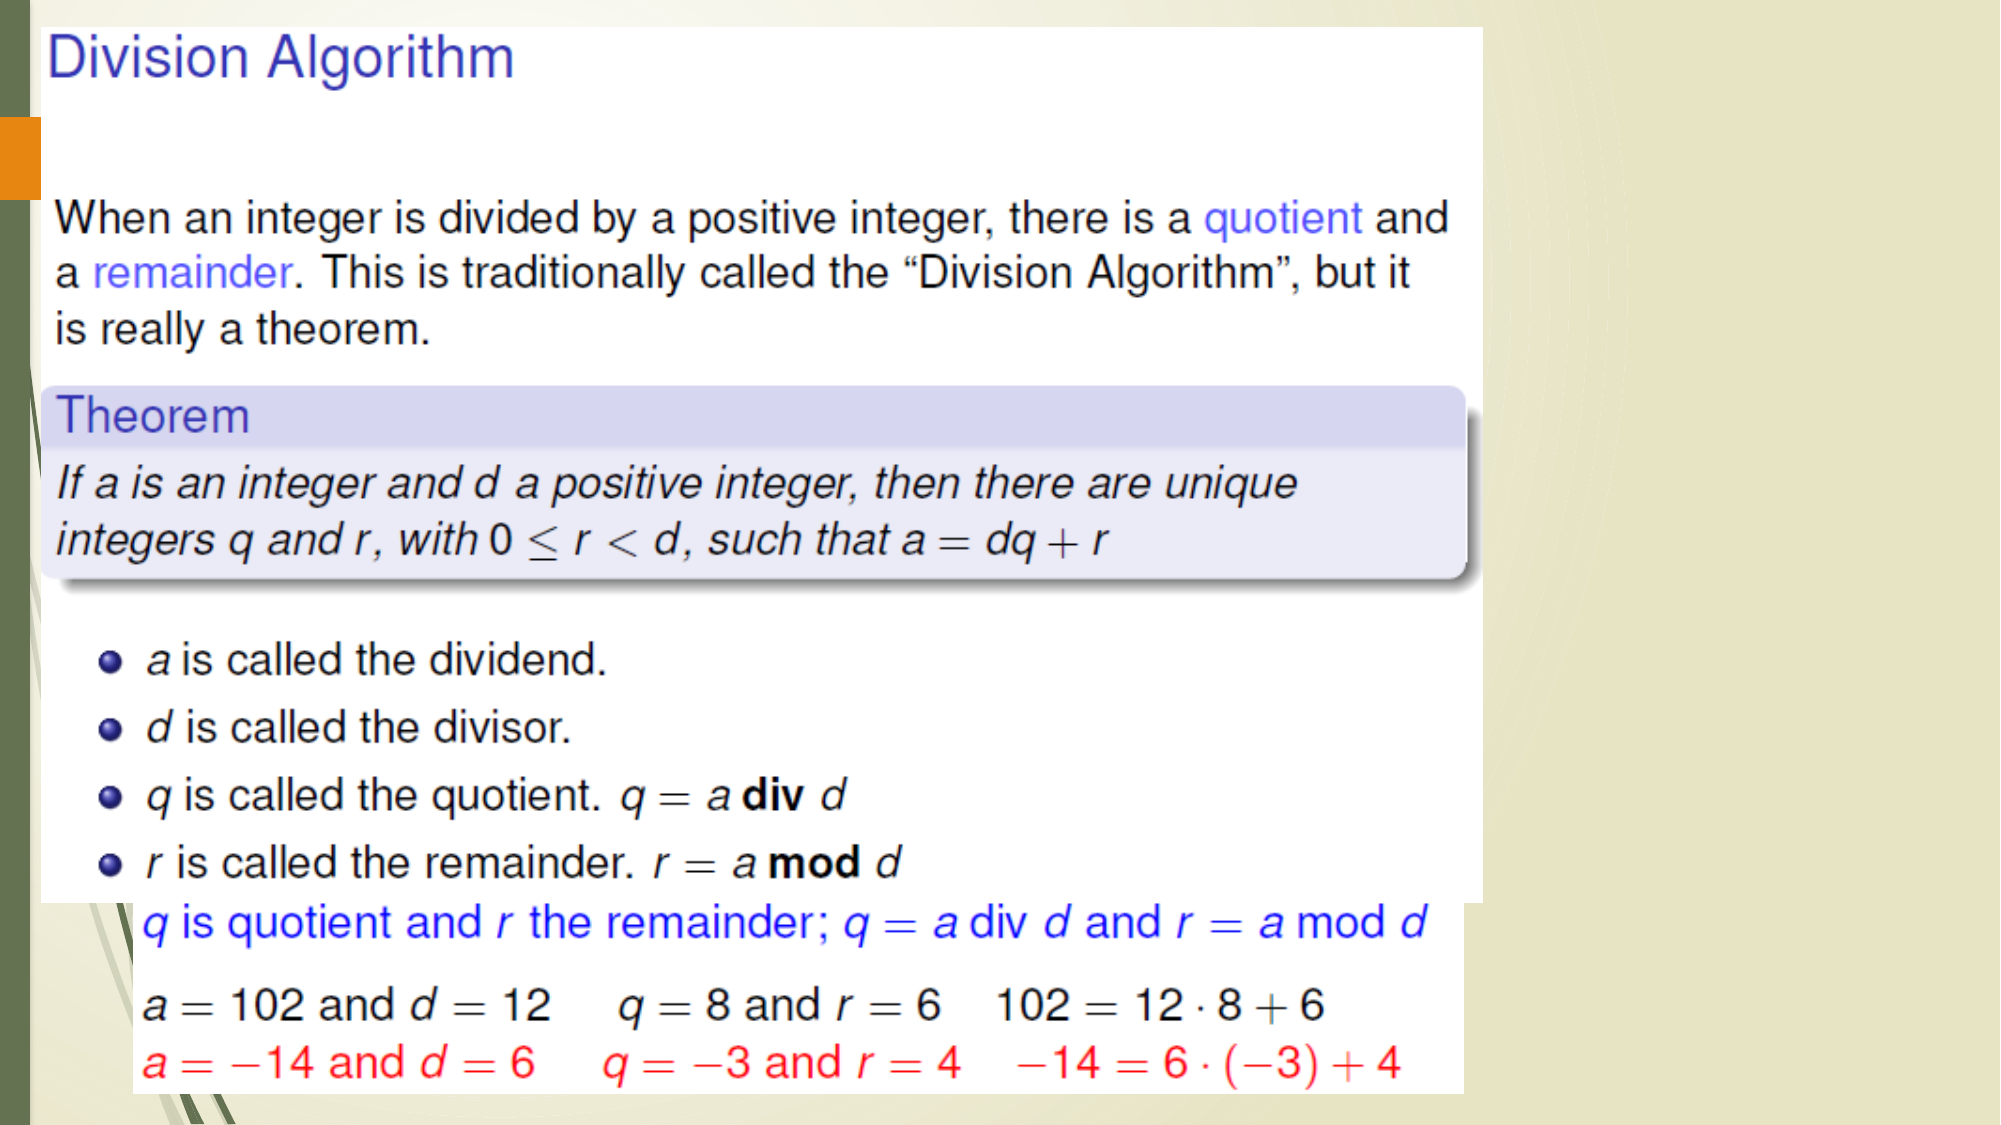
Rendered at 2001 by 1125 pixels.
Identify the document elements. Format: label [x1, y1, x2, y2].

list [40, 27, 1483, 903]
picture [132, 901, 1464, 1095]
